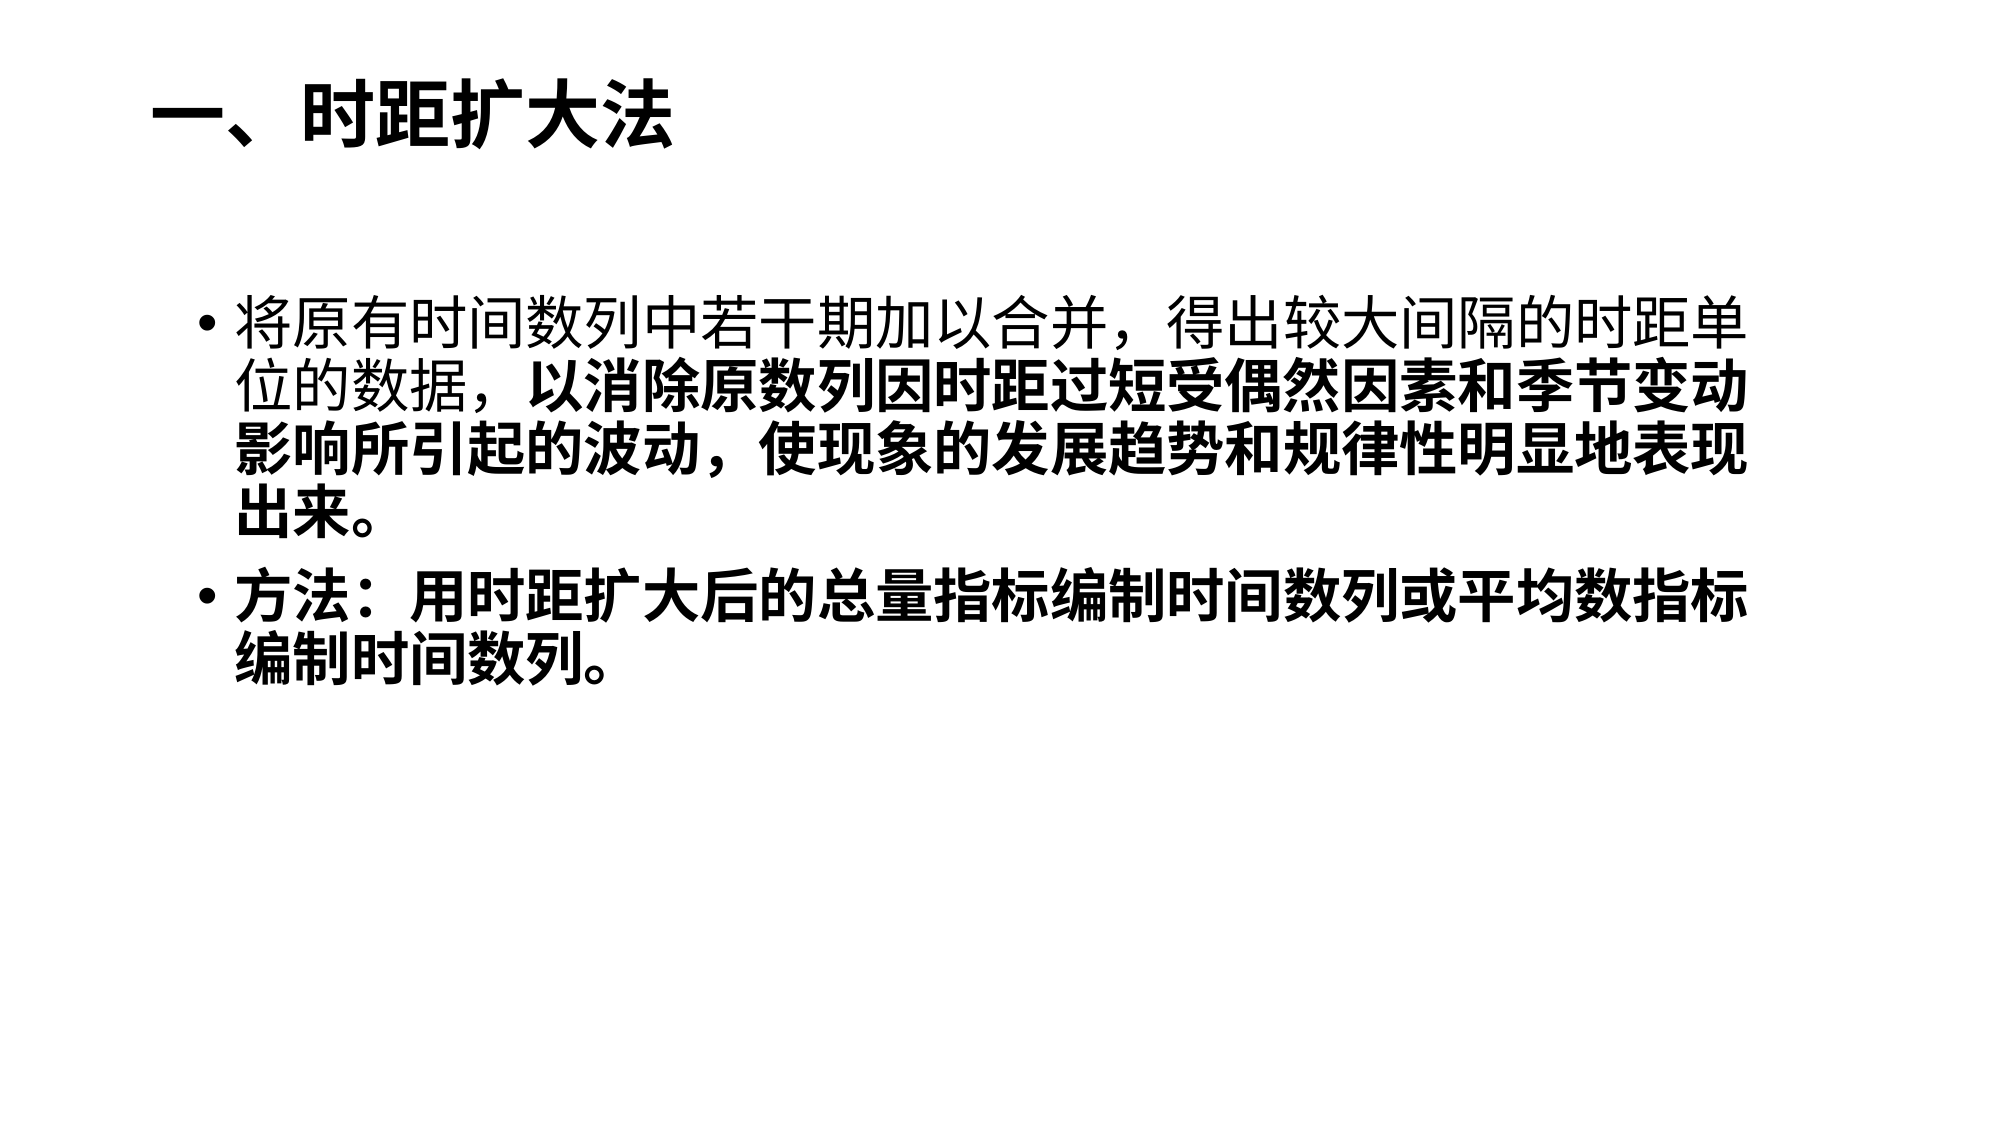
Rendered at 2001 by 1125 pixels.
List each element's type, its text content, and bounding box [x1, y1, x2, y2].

list 将原有时间数列中若干期加以合并，得出较大间隔的时距单位的数据，以消除原数列因时距过短受偶然因素和季节变动影响所引起的波动，使现象的发展趋势和规律性明显地表现出来。 方法：用时距扩大后的总量指标编制时间数列或平均数指标编制时间数列。 [182, 287, 1786, 962]
title 一、时距扩大法 [135, 63, 1415, 174]
